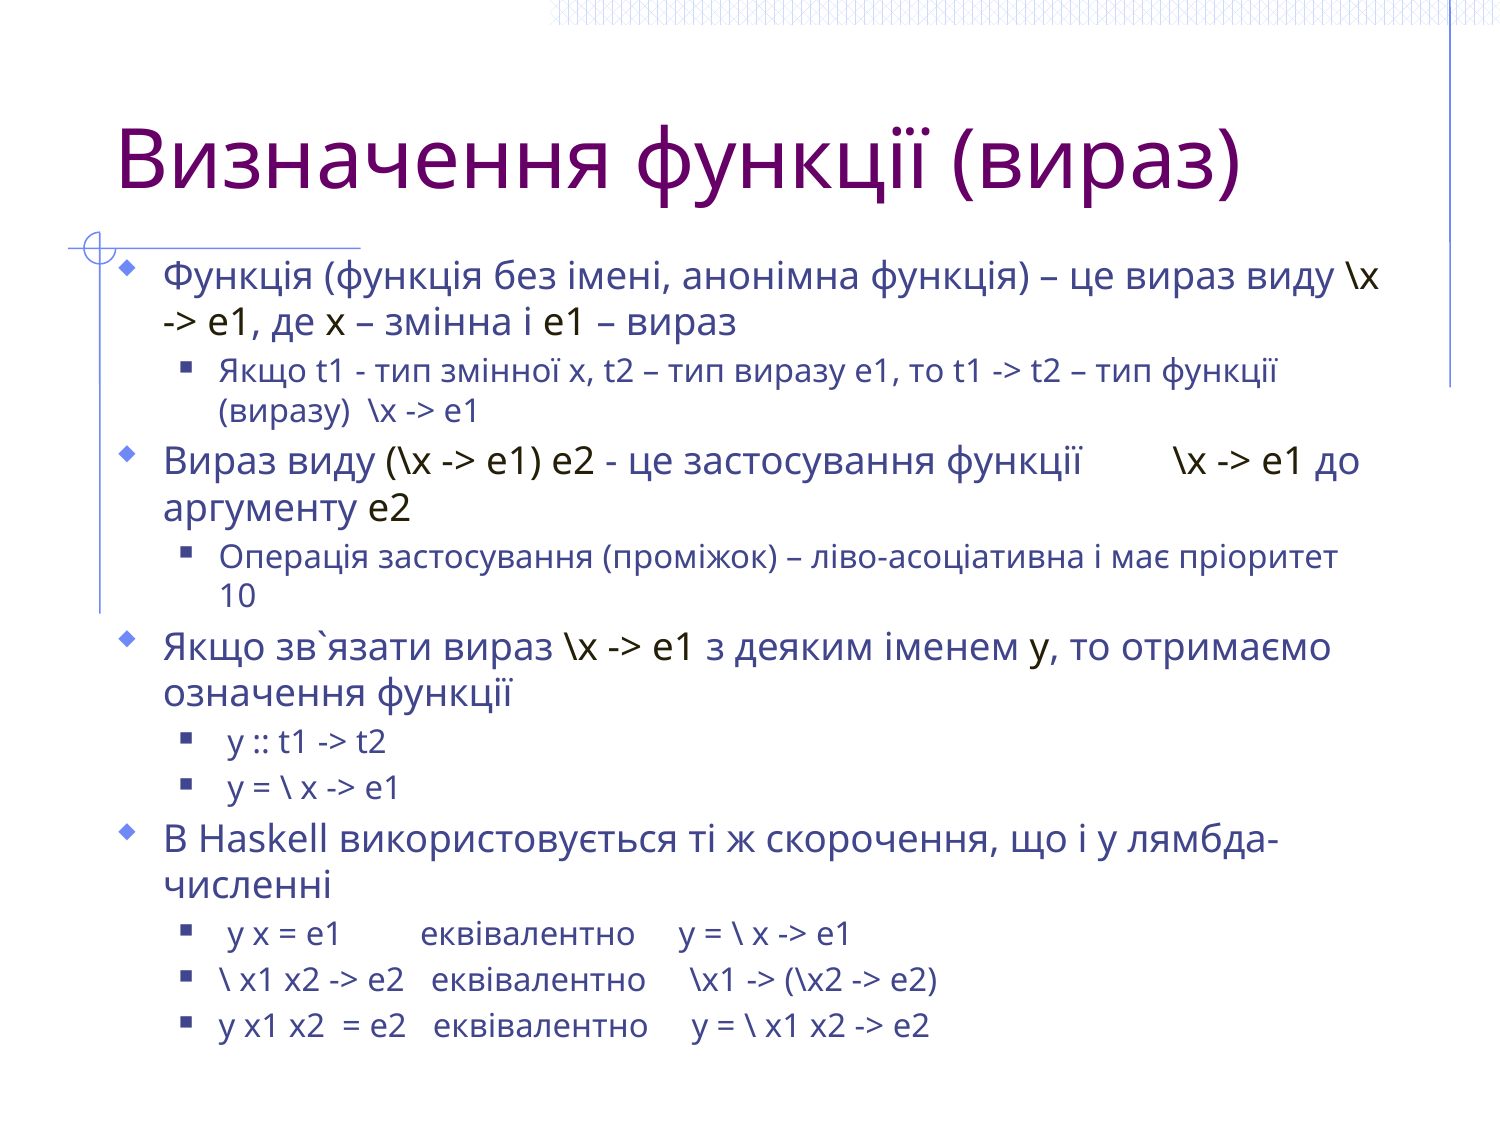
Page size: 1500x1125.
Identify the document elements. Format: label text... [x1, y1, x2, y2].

list Функція (функція без імені, анонімна функція) – це вираз виду \x -> e1, де x – змінна і e1 – вираз Якщо t1 - тип змінної x, t2 – тип виразу e1, то t1 -> t2 – тип функції (виразу) \x -> e1 Вираз виду (\x -> e1) e2 - це застосування функції \x -> e1 до аргументу e2 Операція застосування (проміжок) – ліво-асоціативна і має пріоритет 10 Якщо зв`язати вираз \x -> e1 з деяким іменем y, то отримаємо означення функції y :: t1 -> t2 y = \ x -> e1 В Haskell використовується ті ж скорочення, що і у лямбда-численні y x = e1 еквівалентно y = \ x -> e1 \ x1 x2 -> e2 еквівалентно \x1 -> (\x2 -> e2) y x1 x2 = e2 еквівалентно y = \ x1 x2 -> e2 [99, 243, 1400, 1059]
title Визначення функції (вираз) [99, 75, 1375, 213]
